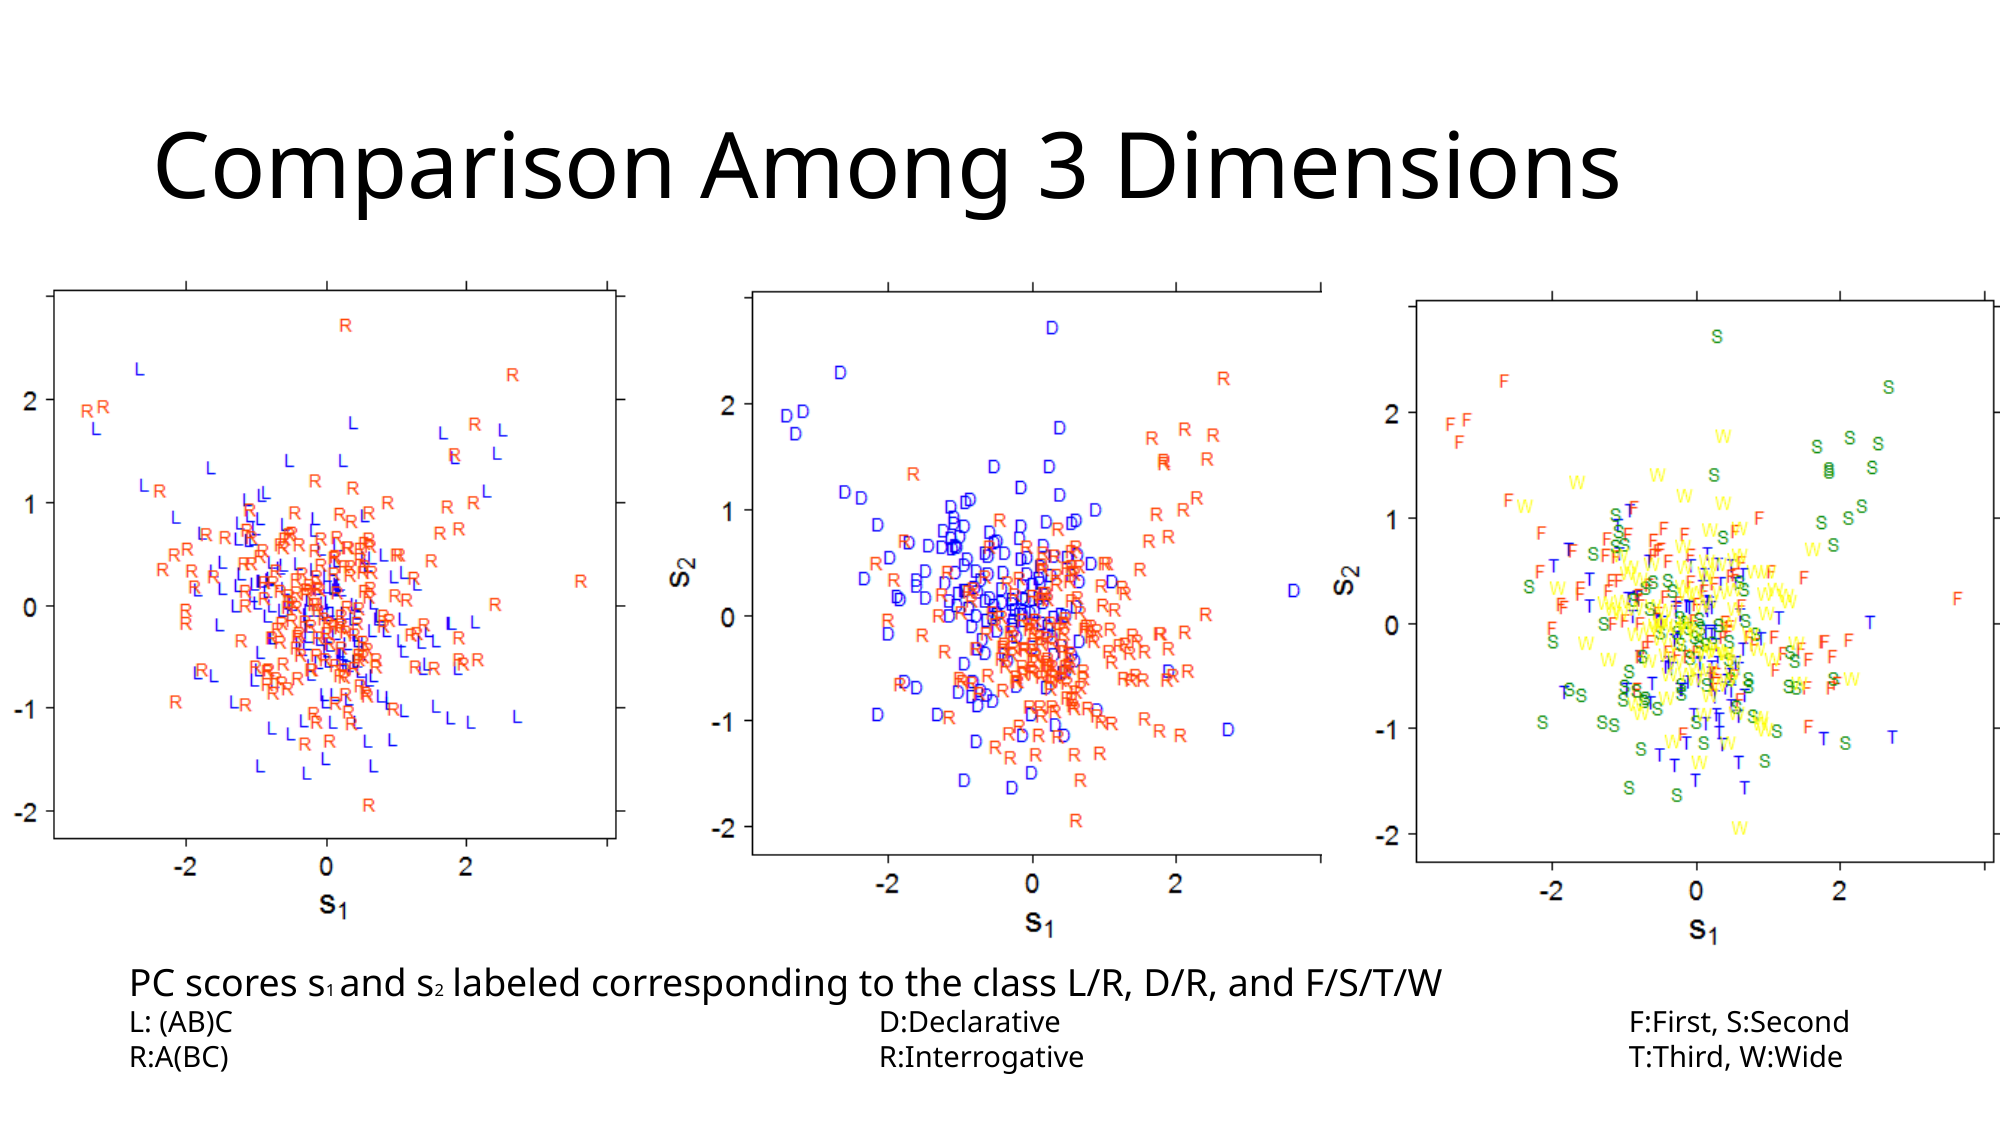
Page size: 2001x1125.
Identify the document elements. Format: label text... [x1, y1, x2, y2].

list PC scores s1 and s2 labeled corresponding to the class L/R, D/R, and F/S/T/W L: (AB)C D:Declarative F:First, S:Second R:A(BC) R:Interrogative T:Third, W:Wide [113, 937, 1978, 1125]
picture [0, 239, 2000, 963]
title Comparison Among 3 Dimensions [137, 59, 1863, 248]
